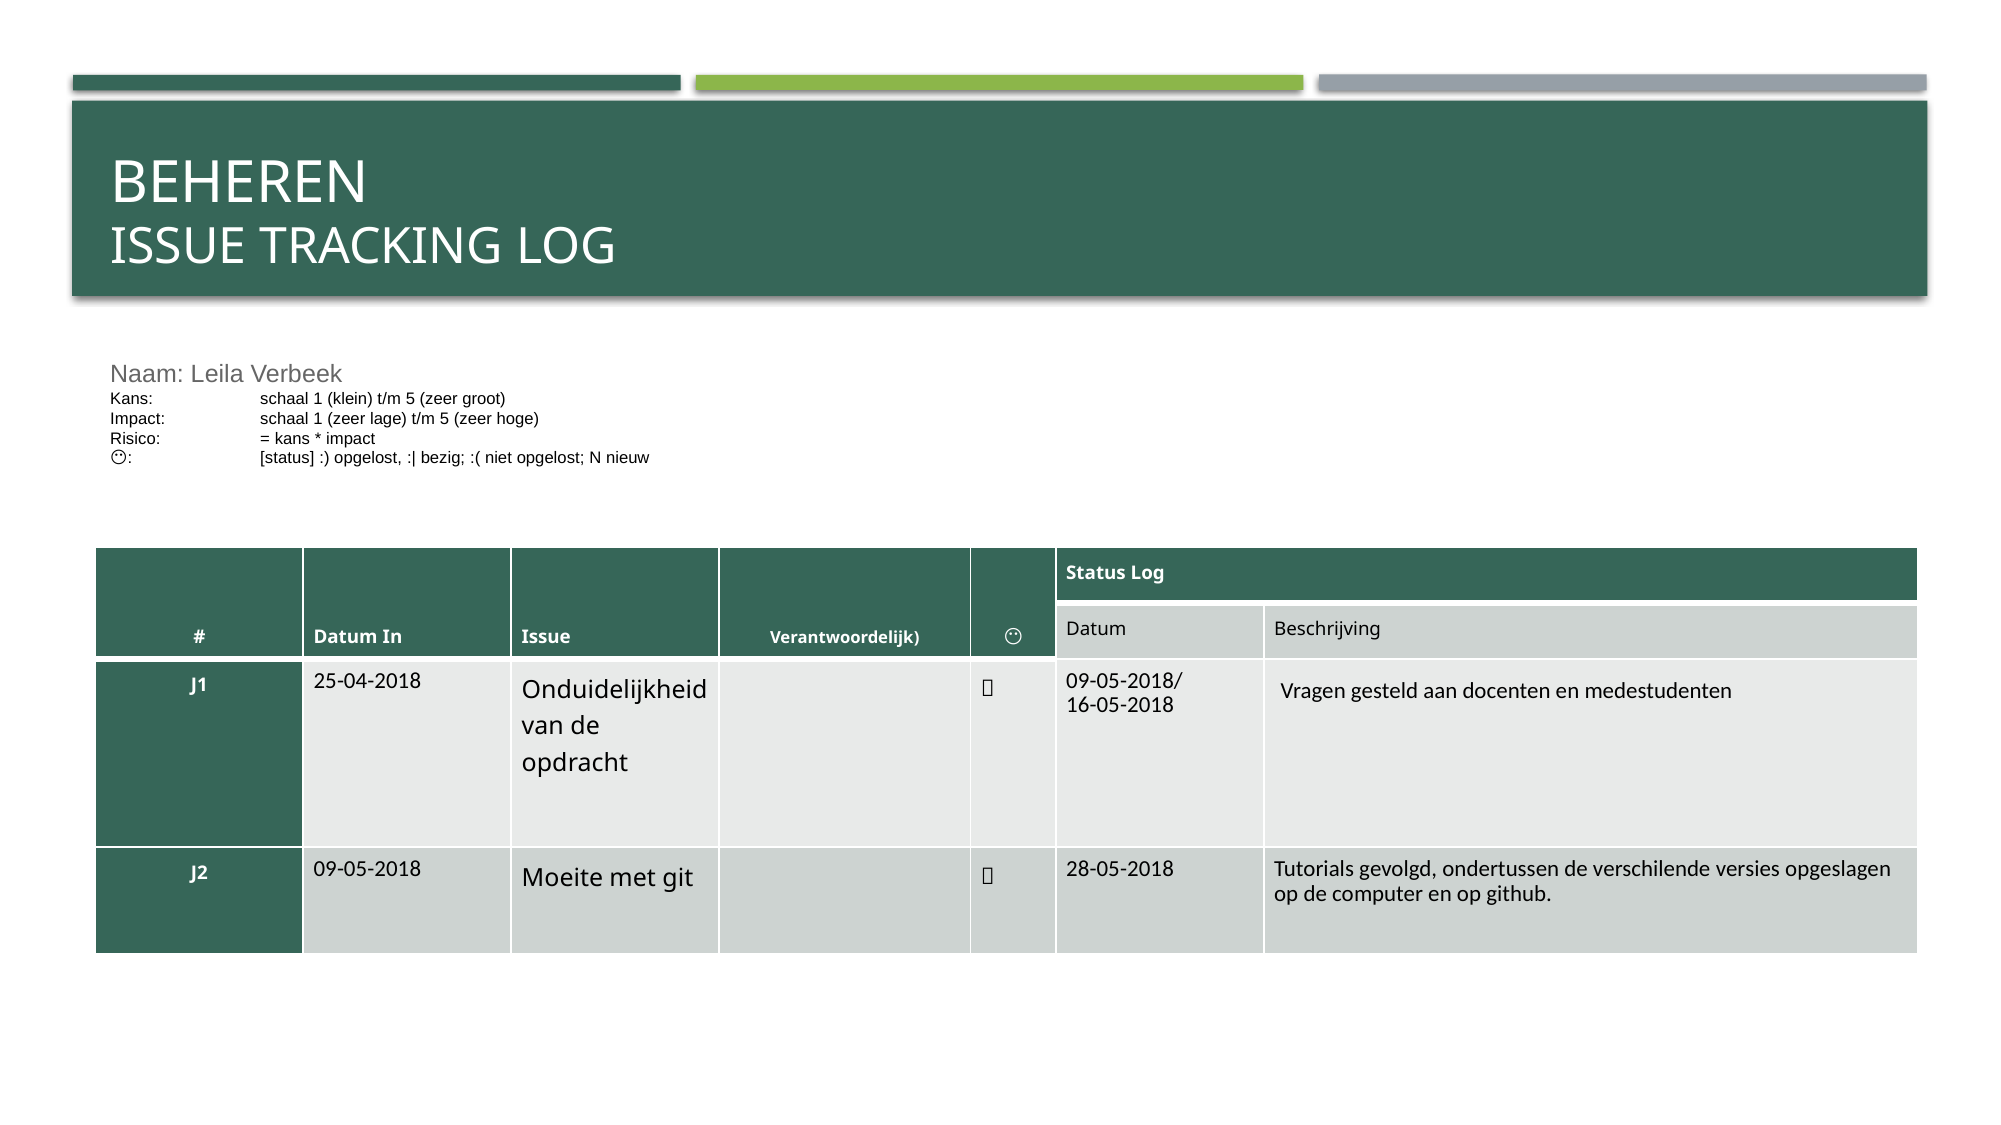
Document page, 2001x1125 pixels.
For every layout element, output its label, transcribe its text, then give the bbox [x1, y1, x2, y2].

table_cell J2 [96, 848, 302, 953]
table_header Issue [512, 548, 718, 656]
table_cell Datum [1057, 606, 1263, 658]
table_cell J1 [96, 662, 302, 846]
table_cell Vragen gesteld aan docenten en medestudenten [1265, 660, 1917, 846]
table_header Verantwoordelijk) [720, 548, 970, 656]
table_cell 09-05-2018 [304, 848, 510, 953]
title Beheren Issue tracking log [95, 115, 1905, 282]
table_cell  [971, 848, 1055, 953]
table_cell Moeite met git [512, 848, 718, 953]
table_cell 25-04-2018 [304, 662, 510, 846]
table_header # [96, 548, 302, 656]
table_cell Tutorials gevolgd, ondertussen de verschilende versies opgeslagen op de computer en op github. [1265, 848, 1917, 953]
table_cell [720, 848, 970, 953]
table_cell [720, 662, 970, 846]
table_cell Beschrijving [1265, 606, 1917, 658]
table_cell 28-05-2018 [1057, 848, 1263, 953]
text_box Naam: Leila Verbeek Kans: schaal 1 (klein) t/m 5 (zeer groot) Impact: schaal 1 (zeer lage) t/m 5 (zeer hoge) Risico: = kans * impact 😶: [status] :) opgelost, :| bezig; :( niet opgelost; N nieuw [95, 350, 1905, 475]
table_cell 09-05-2018/ 16-05-2018 [1057, 660, 1263, 846]
table_header Status Log [1057, 548, 1917, 600]
table_cell Onduidelijkheid van de opdracht [512, 662, 718, 846]
table_header 😶 [971, 548, 1055, 656]
table_cell  [971, 662, 1055, 846]
table_header Datum In [304, 548, 510, 656]
